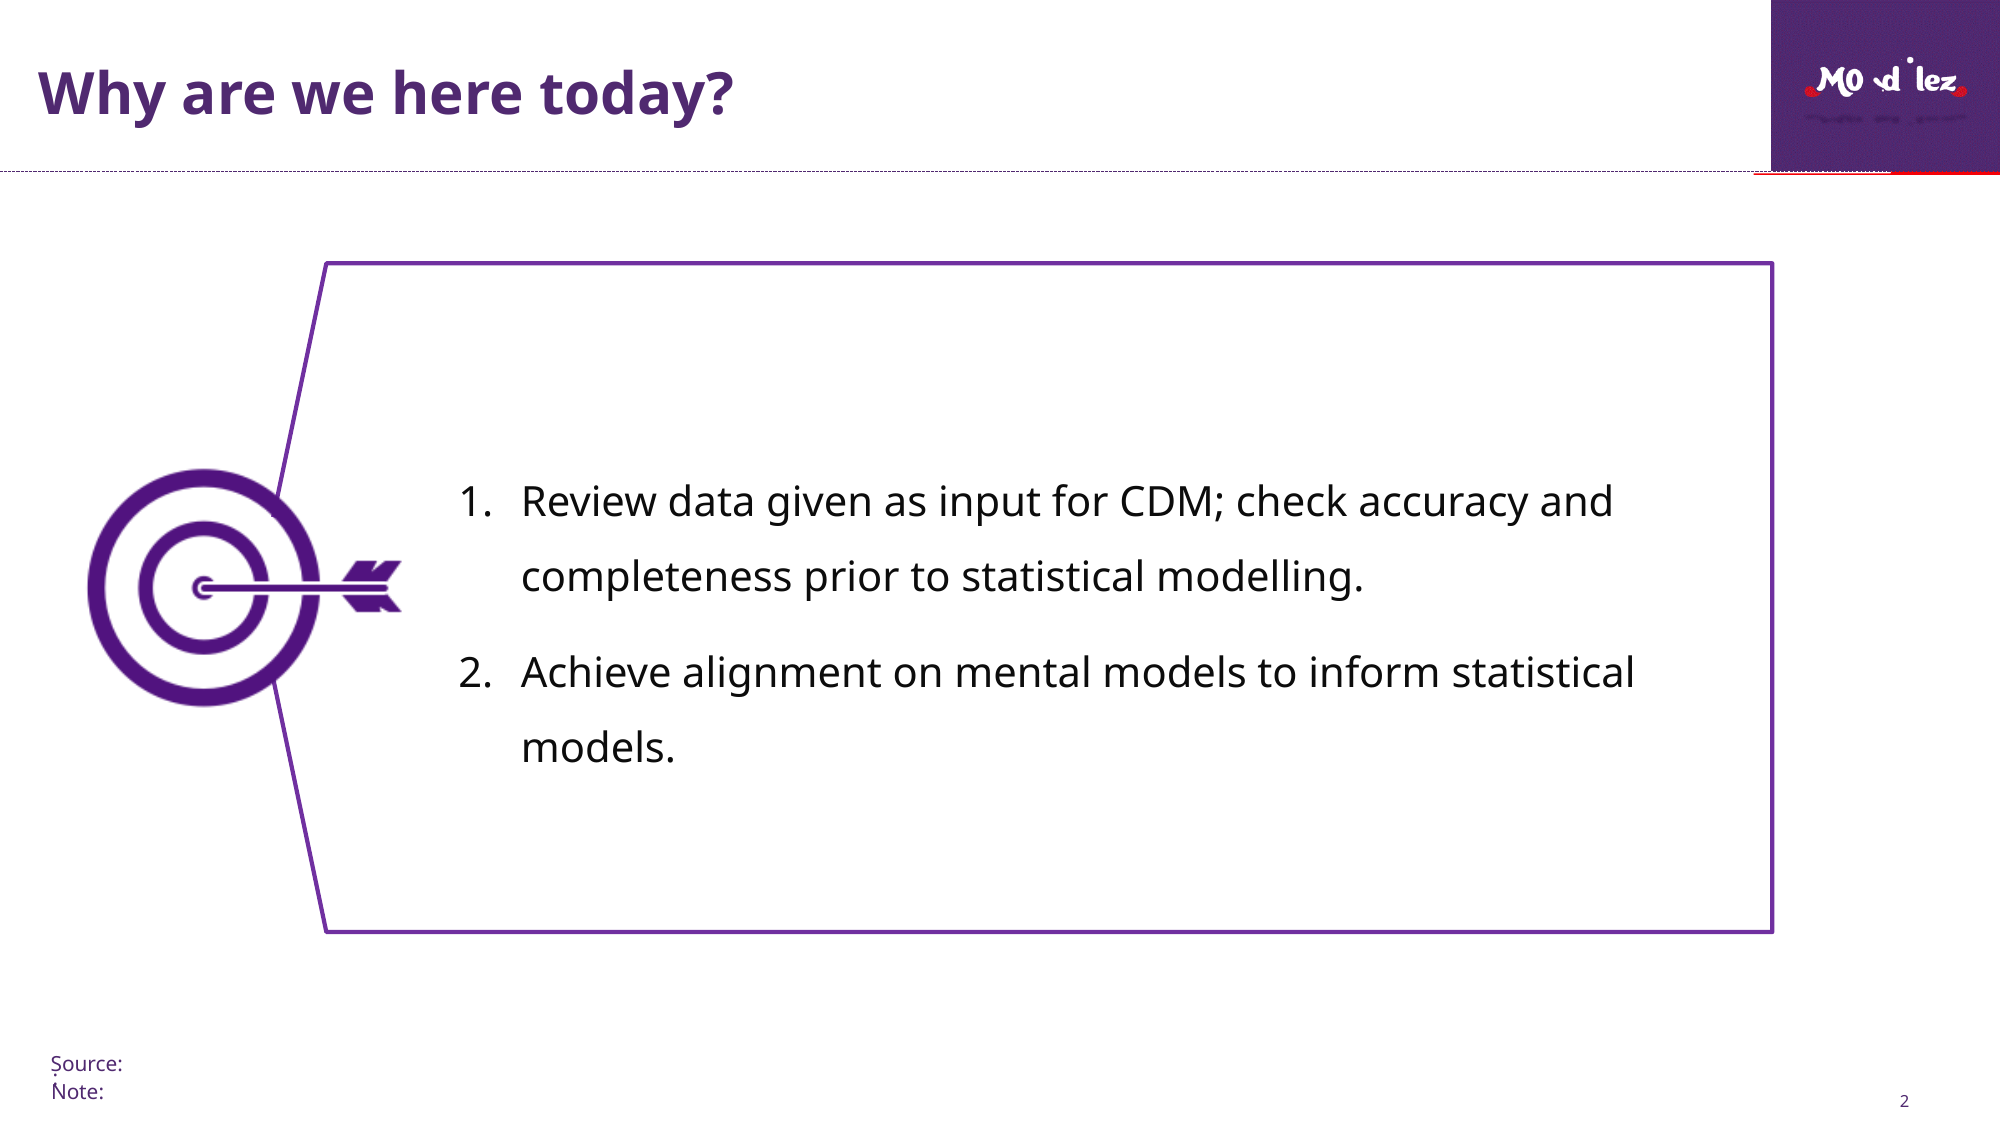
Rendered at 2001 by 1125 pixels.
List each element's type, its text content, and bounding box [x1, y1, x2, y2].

text_box Note: [36, 1070, 119, 1111]
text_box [78, 263, 1773, 933]
slide_number 2 [1856, 1083, 1953, 1125]
picture [1771, 0, 2000, 171]
text_box Source: [35, 1043, 149, 1084]
title Why are we here today? [24, 27, 1824, 156]
